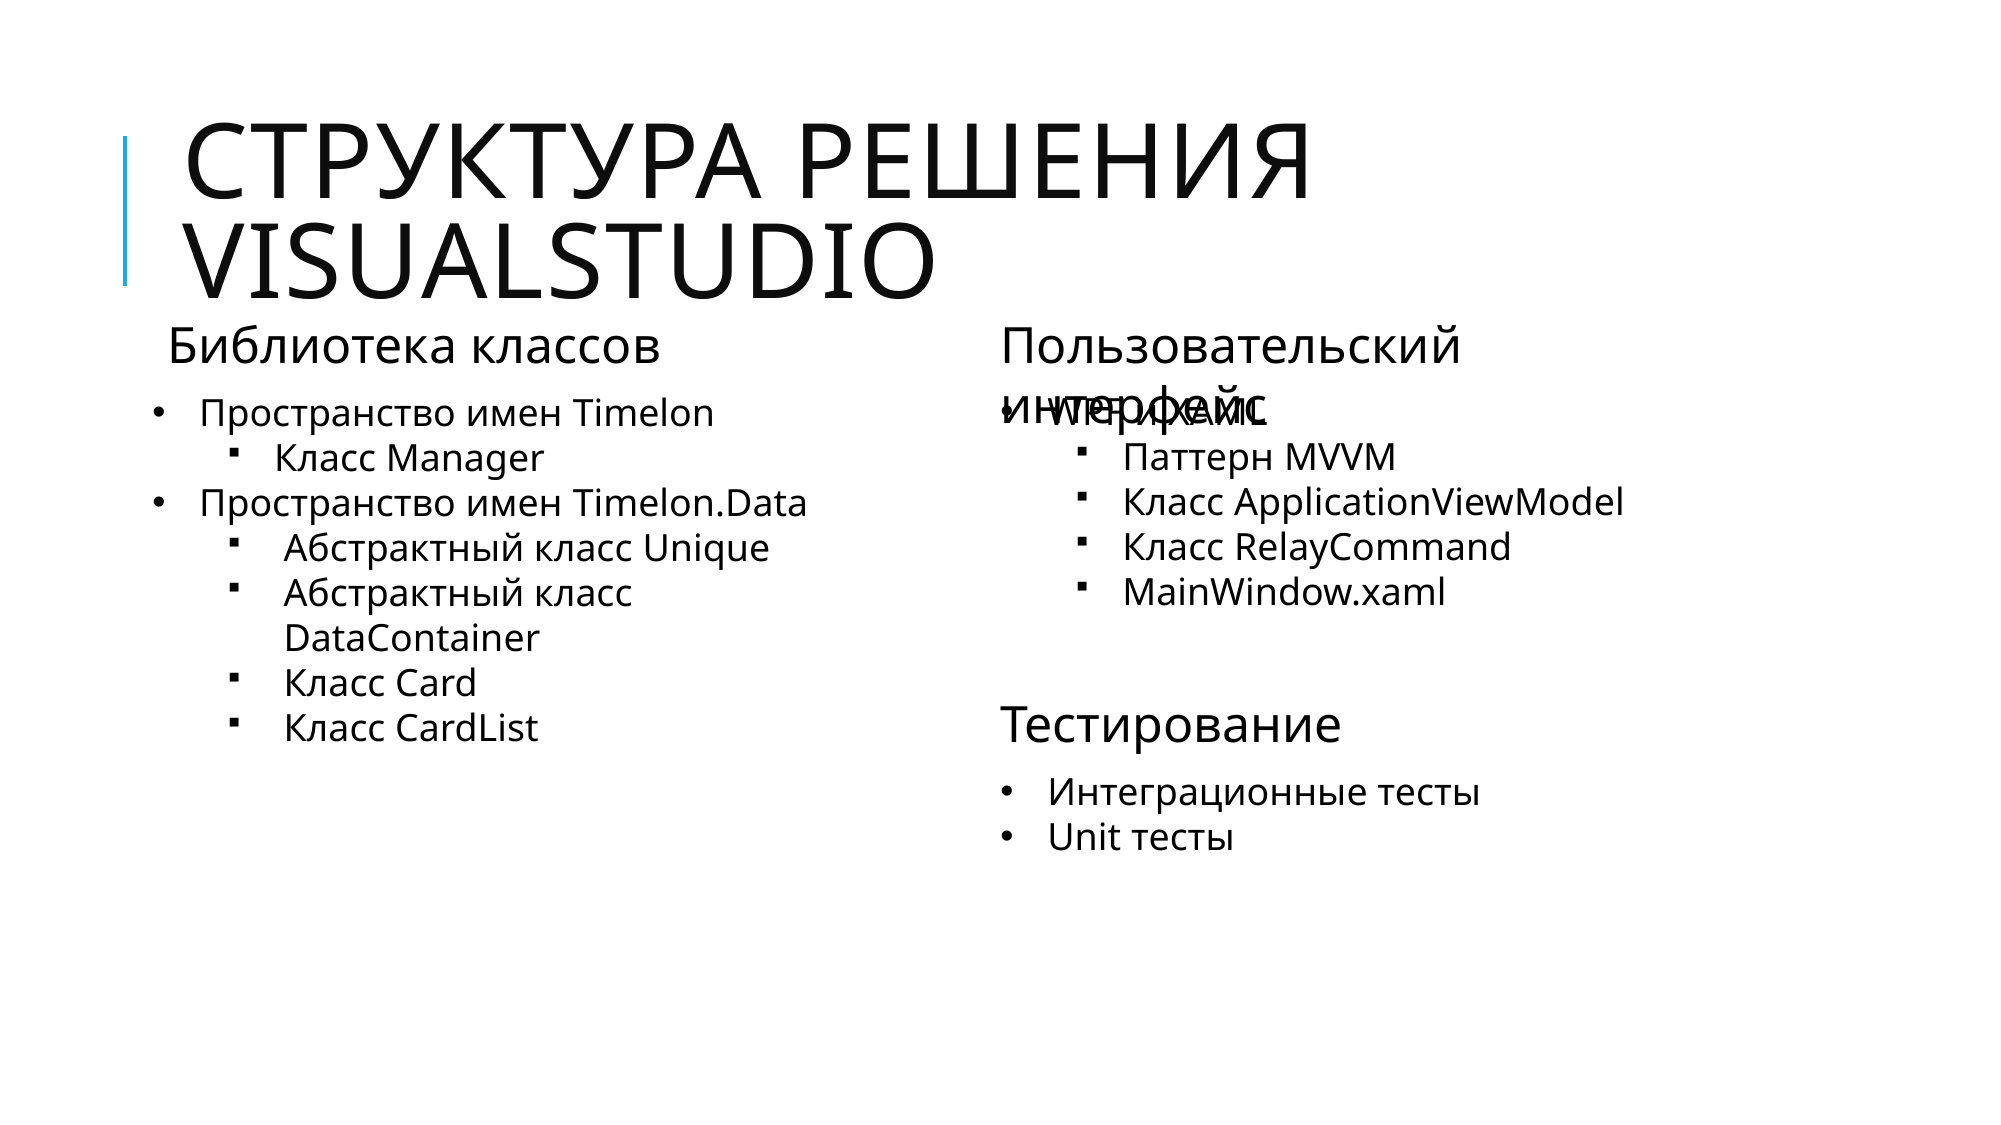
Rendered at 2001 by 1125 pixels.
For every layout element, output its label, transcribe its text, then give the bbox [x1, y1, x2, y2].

text_box Тестирование [985, 684, 1615, 760]
title Структура решения VisualStudio [168, 96, 1763, 342]
text_box Пространство имен Timelon Класс Manager Пространство имен Timelon.Data Абстрактный класс Unique Абстрактный класс DataContainer Класс Card Класс CardList [137, 381, 835, 802]
text_box Пользовательский интерфейс [985, 306, 1696, 381]
text_box Интеграционные тесты Unit тесты [985, 760, 1582, 866]
text_box Библиотека классов [152, 305, 847, 381]
text_box WPF и XAML Паттерн MVVM Класс ApplicationViewModel Класс RelayCommand MainWindow.xaml [985, 381, 1762, 621]
